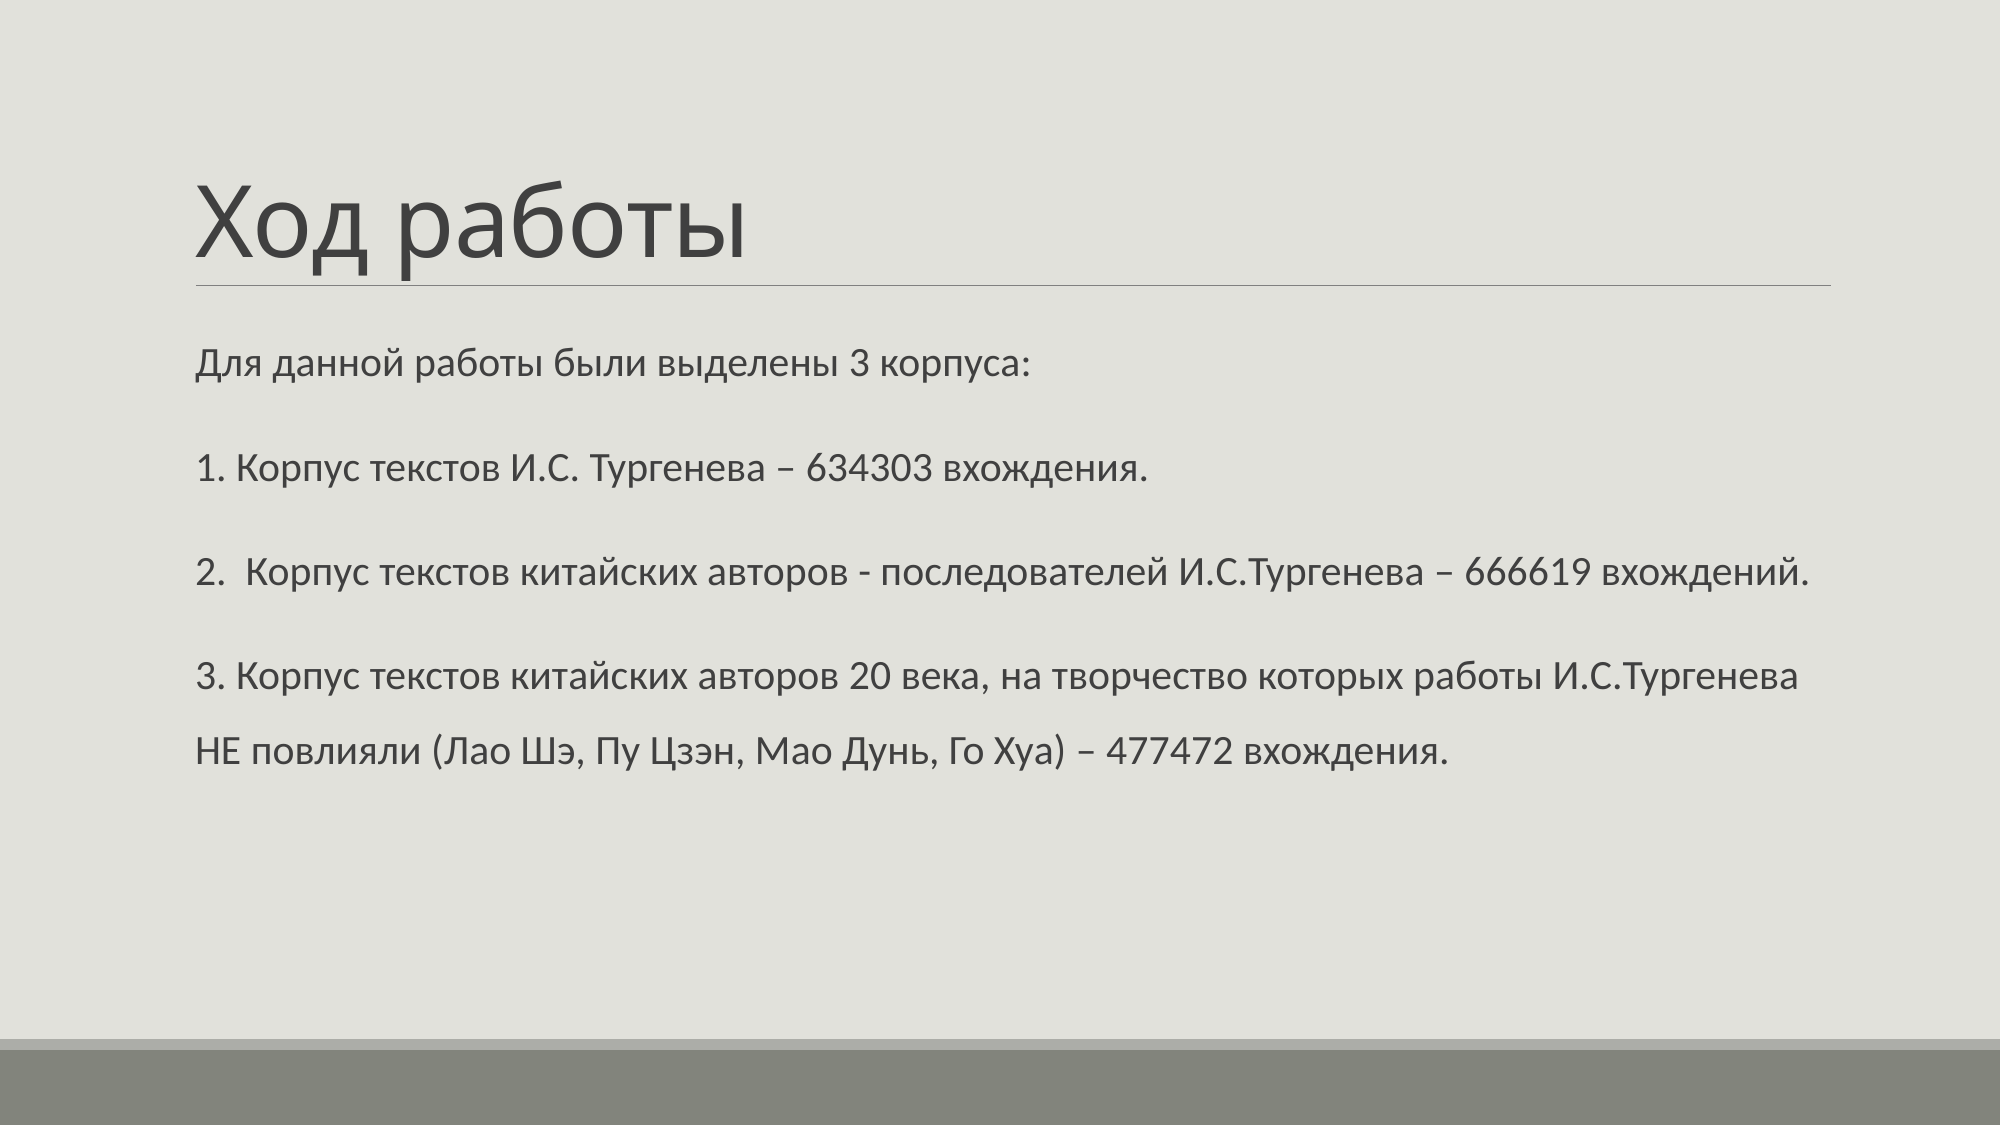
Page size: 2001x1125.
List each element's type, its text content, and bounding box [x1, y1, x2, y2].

list Для данной работы были выделены 3 корпуса: 1. Корпус текстов И.С. Тургенева – 634303 вхождения. 2. Корпус текстов китайских авторов - последователей И.С.Тургенева – 666619 вхождений. 3. Корпус текстов китайских авторов 20 века, на творчество которых работы И.С.Тургенева НЕ повлияли (Лао Шэ, Пу Цзэн, Мао Дунь, Го Хуа) – 477472 вхождения. [180, 302, 1830, 963]
title Ход работы [180, 47, 1830, 285]
